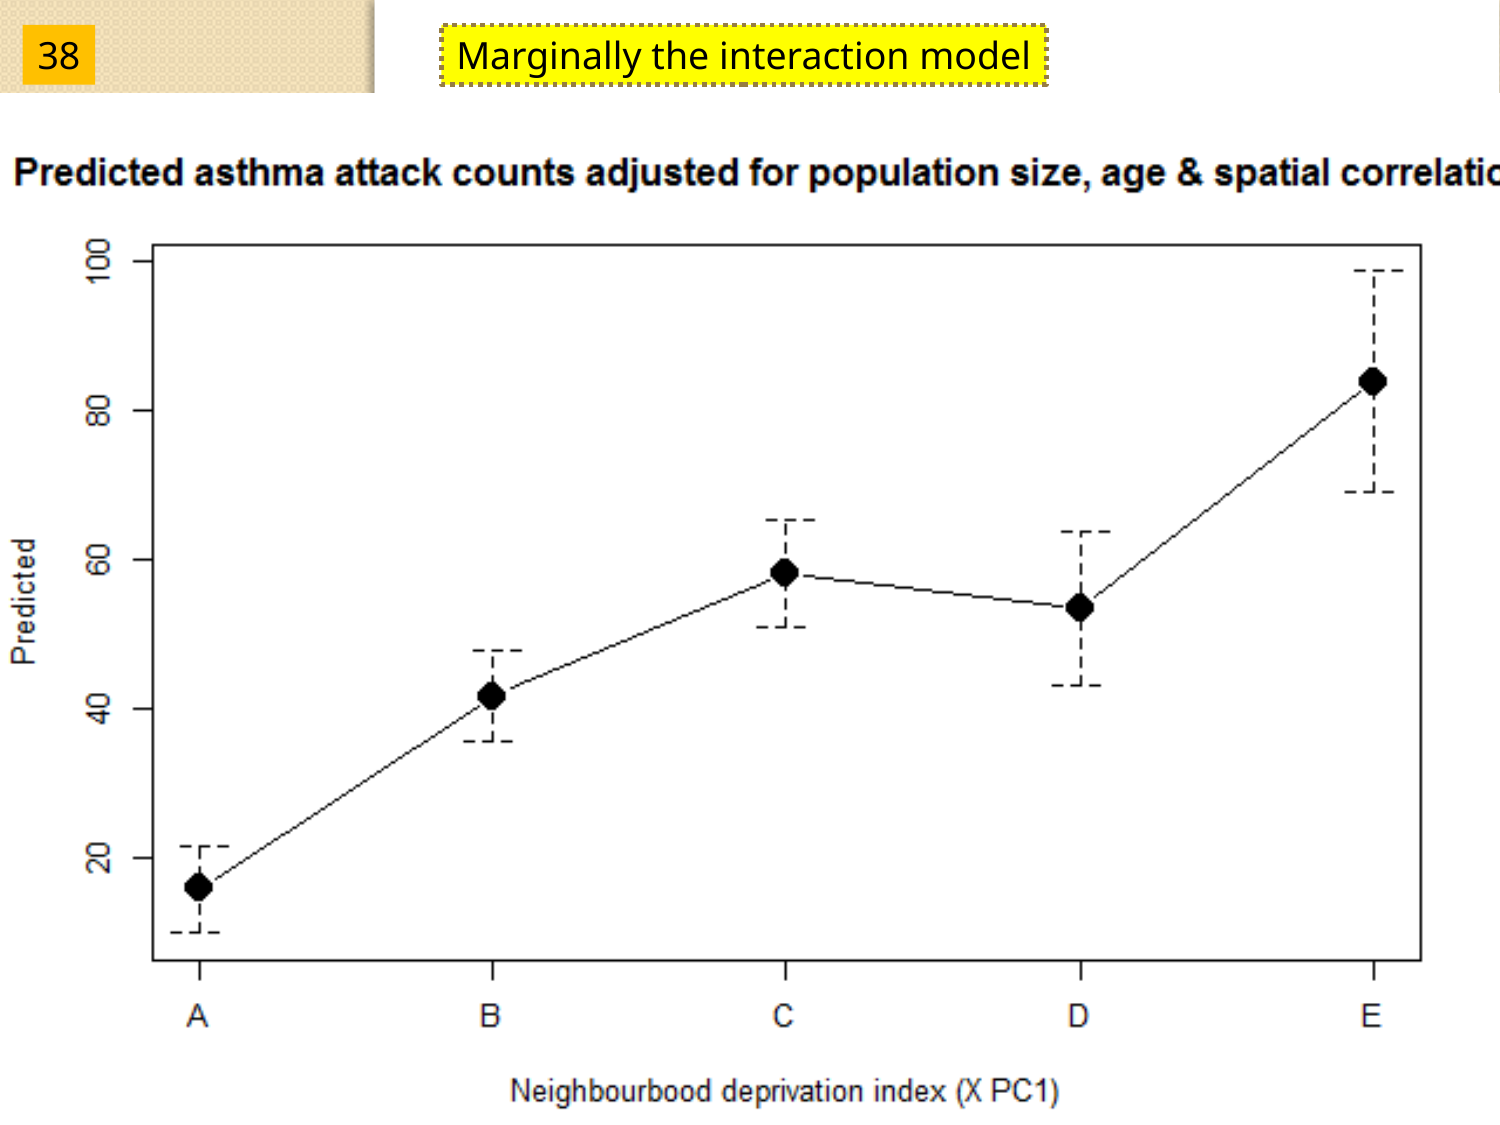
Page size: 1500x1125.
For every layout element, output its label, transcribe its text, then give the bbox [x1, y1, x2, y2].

text_box Marginally the interaction model [441, 24, 1047, 85]
picture [0, 93, 1500, 1125]
text_box 38 [22, 24, 96, 85]
